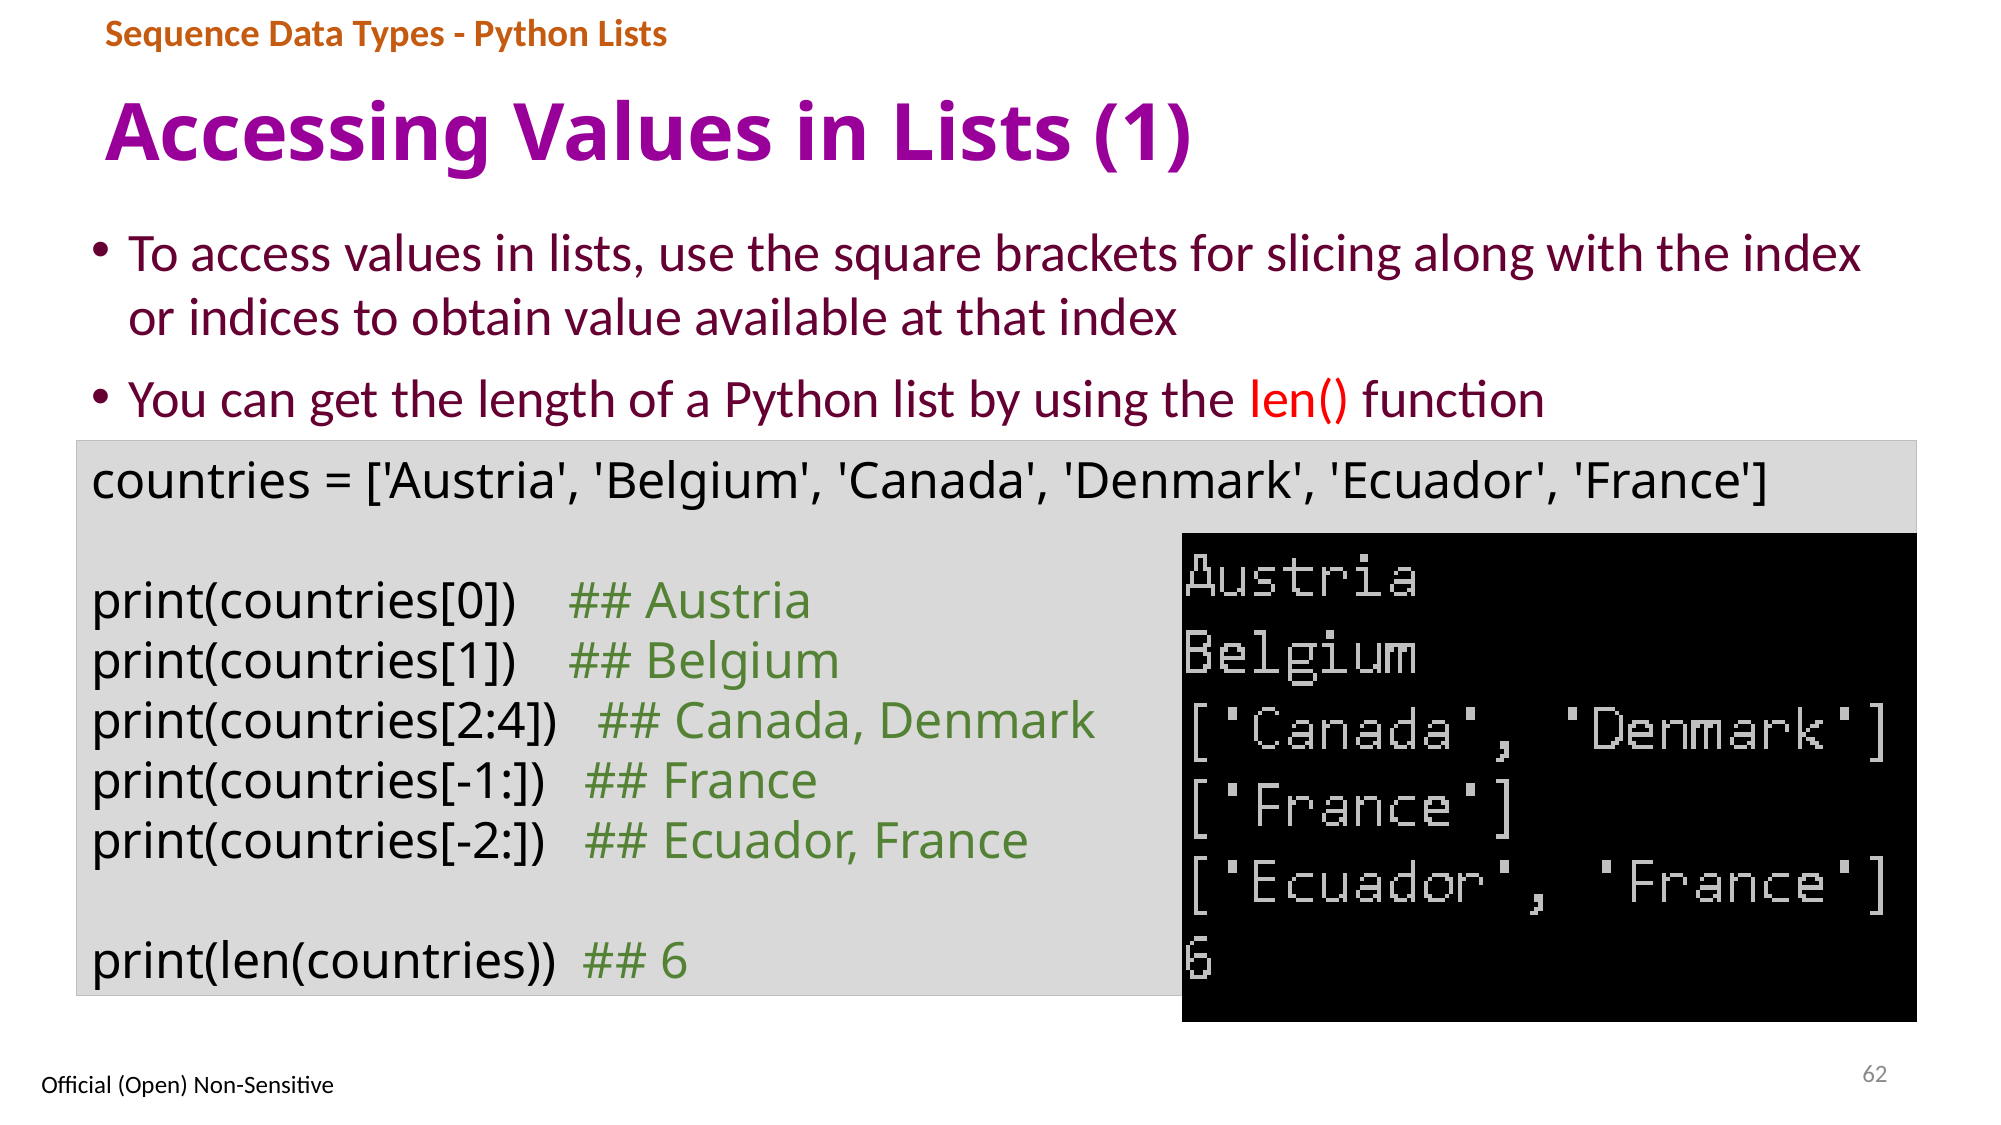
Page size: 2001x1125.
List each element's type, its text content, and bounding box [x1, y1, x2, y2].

slide_number 62 [1412, 1042, 1903, 1103]
title Accessing Values in Lists (1) [90, 61, 1903, 208]
list Sequence Data Types - Python Lists [90, 0, 1641, 62]
picture [1182, 533, 1917, 1022]
text_box Official (Open) Non-Sensitive [26, 1063, 363, 1103]
text_box To access values in lists, use the square brackets for slicing along with the index or indices to obtain value available at that index You can get the length of a Python list by using the len() function [76, 209, 1917, 436]
text_box countries = ['Austria', 'Belgium', 'Canada', 'Denmark', 'Ecuador', 'France'] print(countries[0]) ## Austria print(countries[1]) ## Belgium print(countries[2:4]) ## Canada, Denmark print(countries[-1:]) ## France print(countries[-2:]) ## Ecuador, France print(len(countries)) ## 6 [76, 440, 1917, 996]
